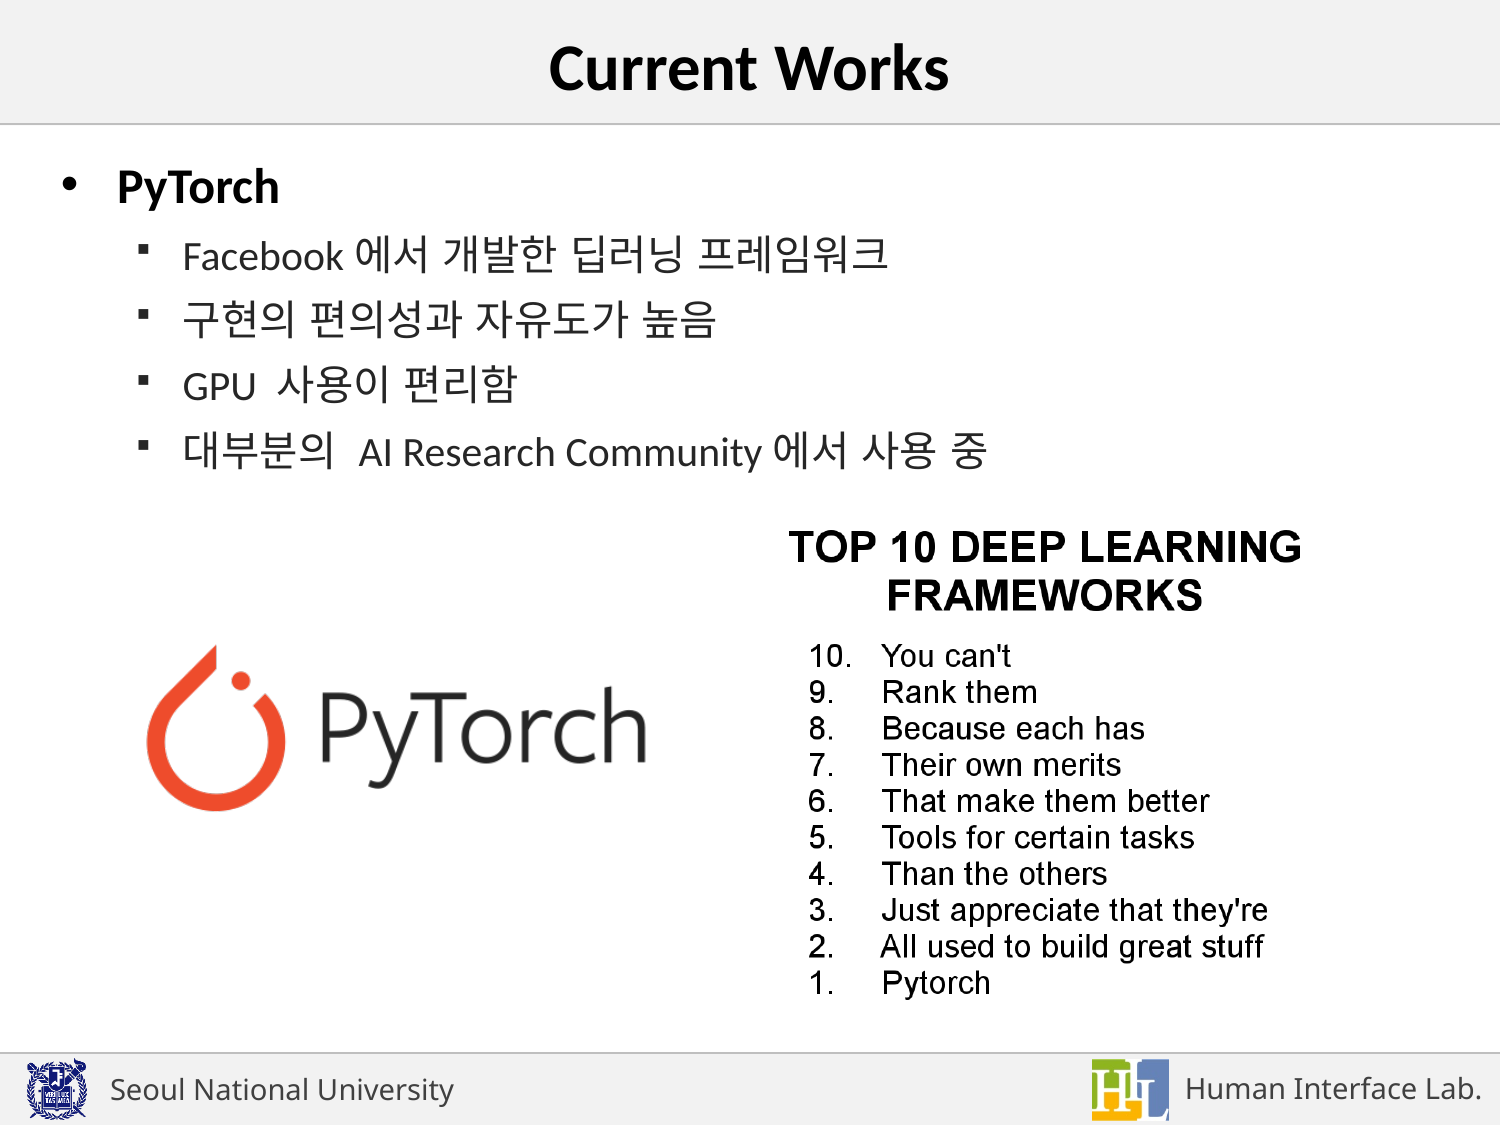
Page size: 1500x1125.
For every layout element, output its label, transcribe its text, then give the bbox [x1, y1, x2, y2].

picture [111, 586, 680, 871]
list PyTorch Facebook에서 개발한 딥러닝 프레임워크 구현의 편의성과 자유도가 높음 GPU 사용이 편리함 대부분의 AI Research Community에서 사용 중 [45, 137, 1450, 973]
picture [773, 514, 1314, 1015]
picture [25, 1058, 88, 1120]
picture [1092, 1059, 1169, 1121]
title Current Works [75, 13, 1425, 114]
